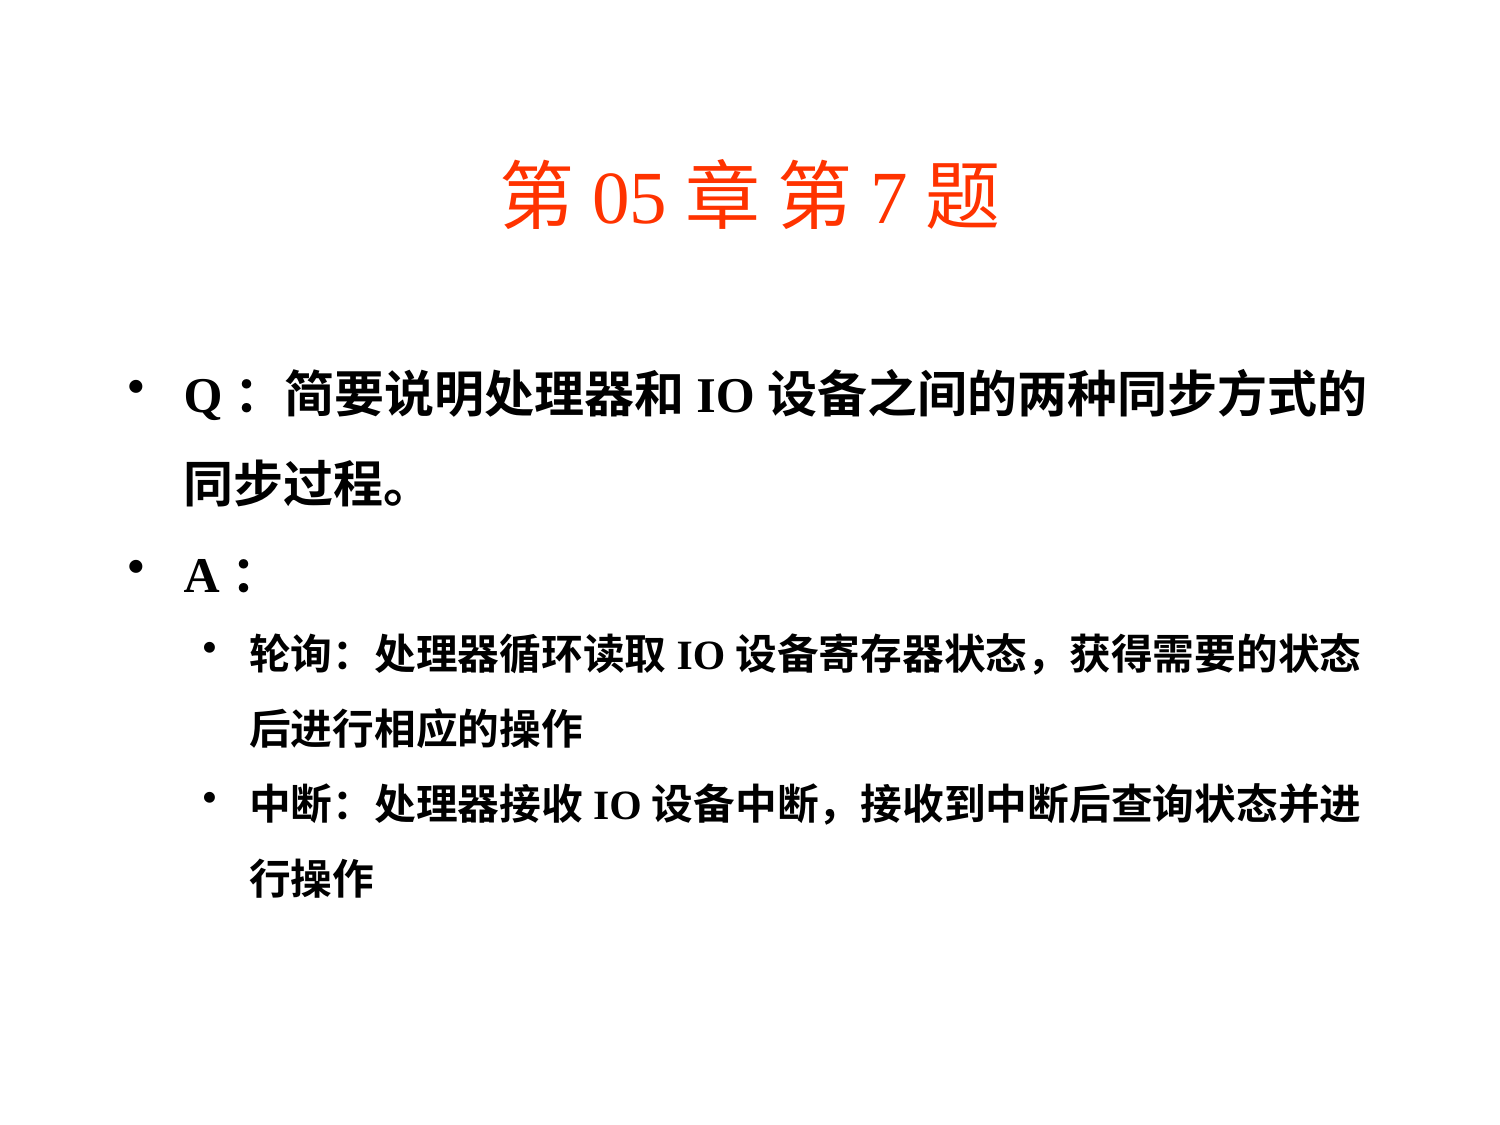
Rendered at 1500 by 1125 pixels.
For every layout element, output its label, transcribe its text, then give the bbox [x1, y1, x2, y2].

title 第05章 第7题 [112, 99, 1388, 288]
list Q：简要说明处理器和IO设备之间的两种同步方式的同步过程。 A： 轮询：处理器循环读取IO设备寄存器状态，获得需要的状态后进行相应的操作 中断：处理器接收IO设备中断，接收到中断后查询状态并进行操作 [112, 324, 1388, 1001]
